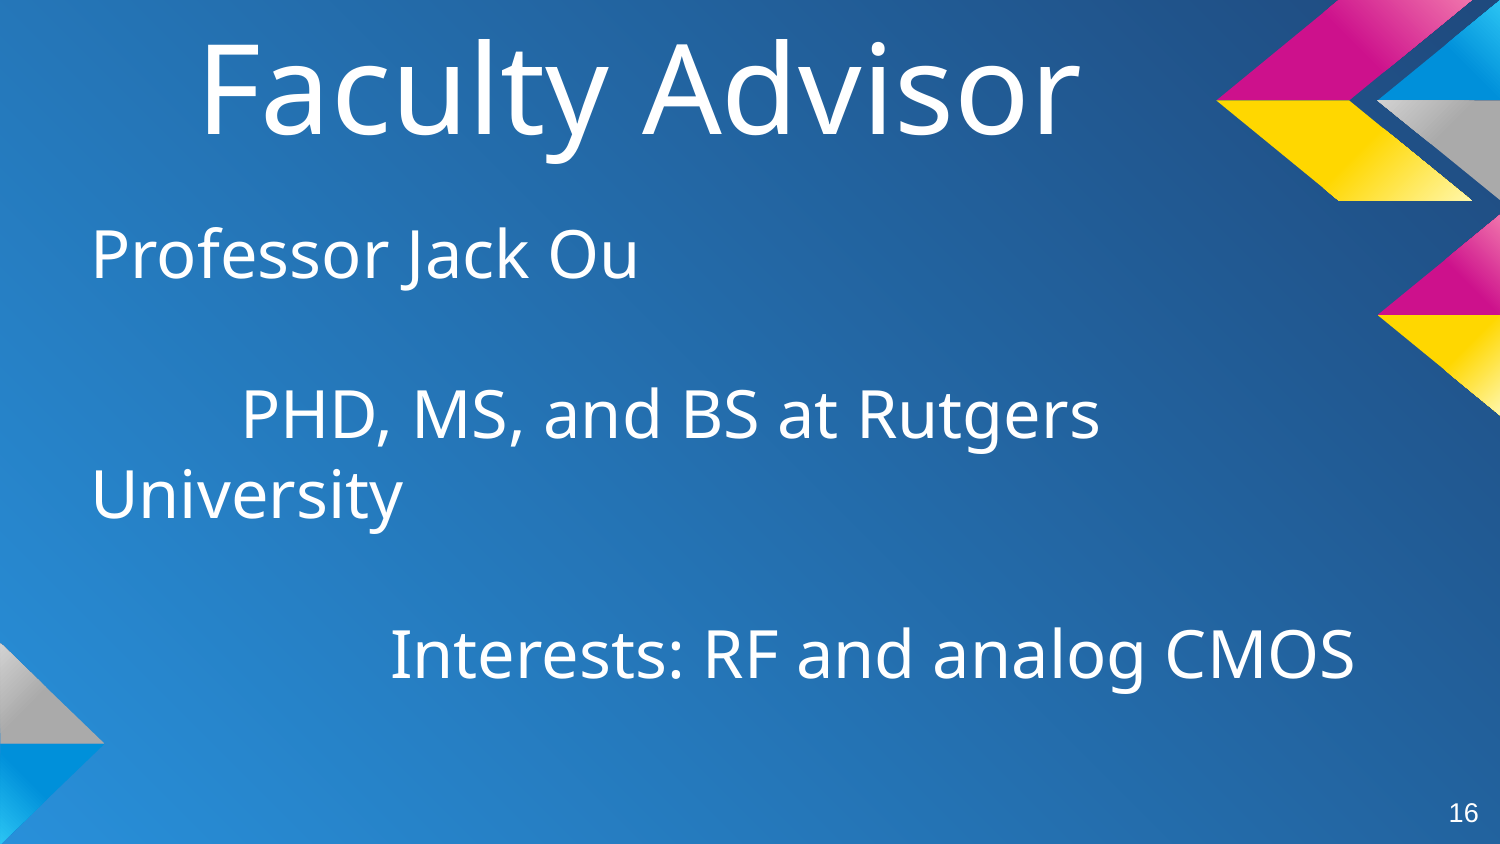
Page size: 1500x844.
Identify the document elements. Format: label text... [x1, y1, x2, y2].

title Faculty Advisor [75, 33, 1204, 175]
list Professor Jack Ou PHD, MS, and BS at Rutgers University Interests: RF and analog CMOS [75, 196, 1425, 793]
slide_number 16 [1403, 779, 1494, 844]
